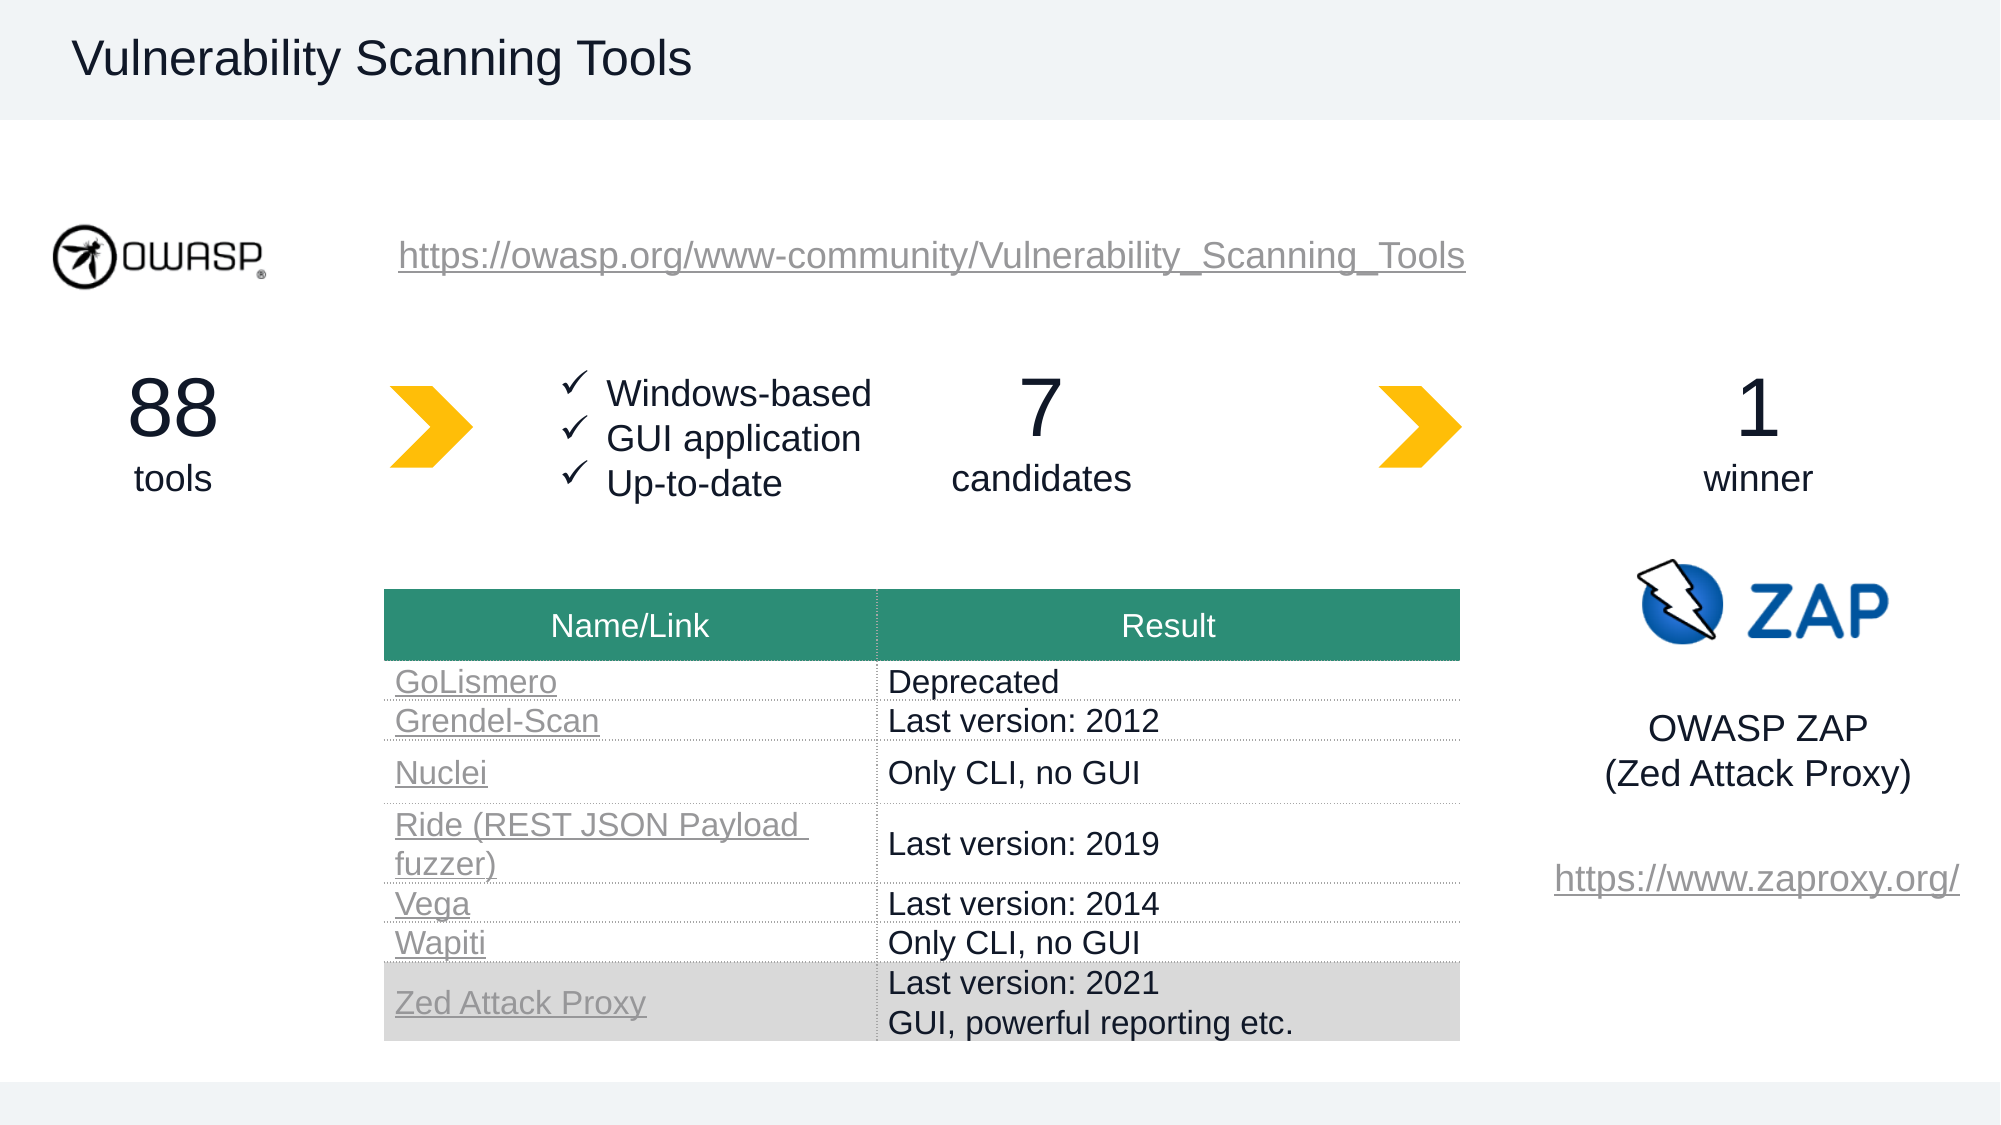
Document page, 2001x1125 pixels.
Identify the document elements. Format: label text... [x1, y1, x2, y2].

table_cell Ride (REST JSON Payload fuzzer) [384, 804, 877, 883]
text_box 88 tools [66, 346, 280, 506]
table_cell Only CLI, no GUI [877, 740, 1460, 804]
table_cell Deprecated [877, 661, 1460, 700]
text_box [1378, 386, 1462, 468]
picture [34, 206, 289, 307]
table_cell Last version: 2012 [877, 700, 1460, 740]
table_cell Vega [384, 883, 877, 922]
table_cell Only CLI, no GUI [877, 922, 1460, 962]
table_cell Wapiti [384, 922, 877, 962]
picture [1622, 554, 1895, 651]
table_cell Last version: 2021 GUI, powerful reporting etc. [877, 962, 1460, 1041]
text_box 1 winner [1651, 346, 1866, 506]
table_header Result [877, 589, 1460, 661]
table_cell Nuclei [384, 740, 877, 804]
text_box [389, 386, 474, 468]
text_box Windows-based GUI application Up-to-date [544, 361, 922, 512]
table_cell Grendel-Scan [384, 700, 877, 740]
text_box 7 candidates [935, 346, 1149, 506]
text_box OWASP ZAP (Zed Attack Proxy) [1583, 696, 1934, 802]
table_cell GoLismero [384, 661, 877, 700]
table_header Name/Link [384, 589, 877, 661]
text_box https://owasp.org/www-community/Vulnerability_Scanning_Tools [383, 224, 1603, 284]
table_cell Last version: 2014 [877, 883, 1460, 922]
table_cell Last version: 2019 [877, 804, 1460, 883]
text_box https://www.zaproxy.org/ [1539, 846, 1978, 907]
table_cell Zed Attack Proxy [384, 962, 877, 1041]
title Vulnerability Scanning Tools [56, 24, 1940, 94]
